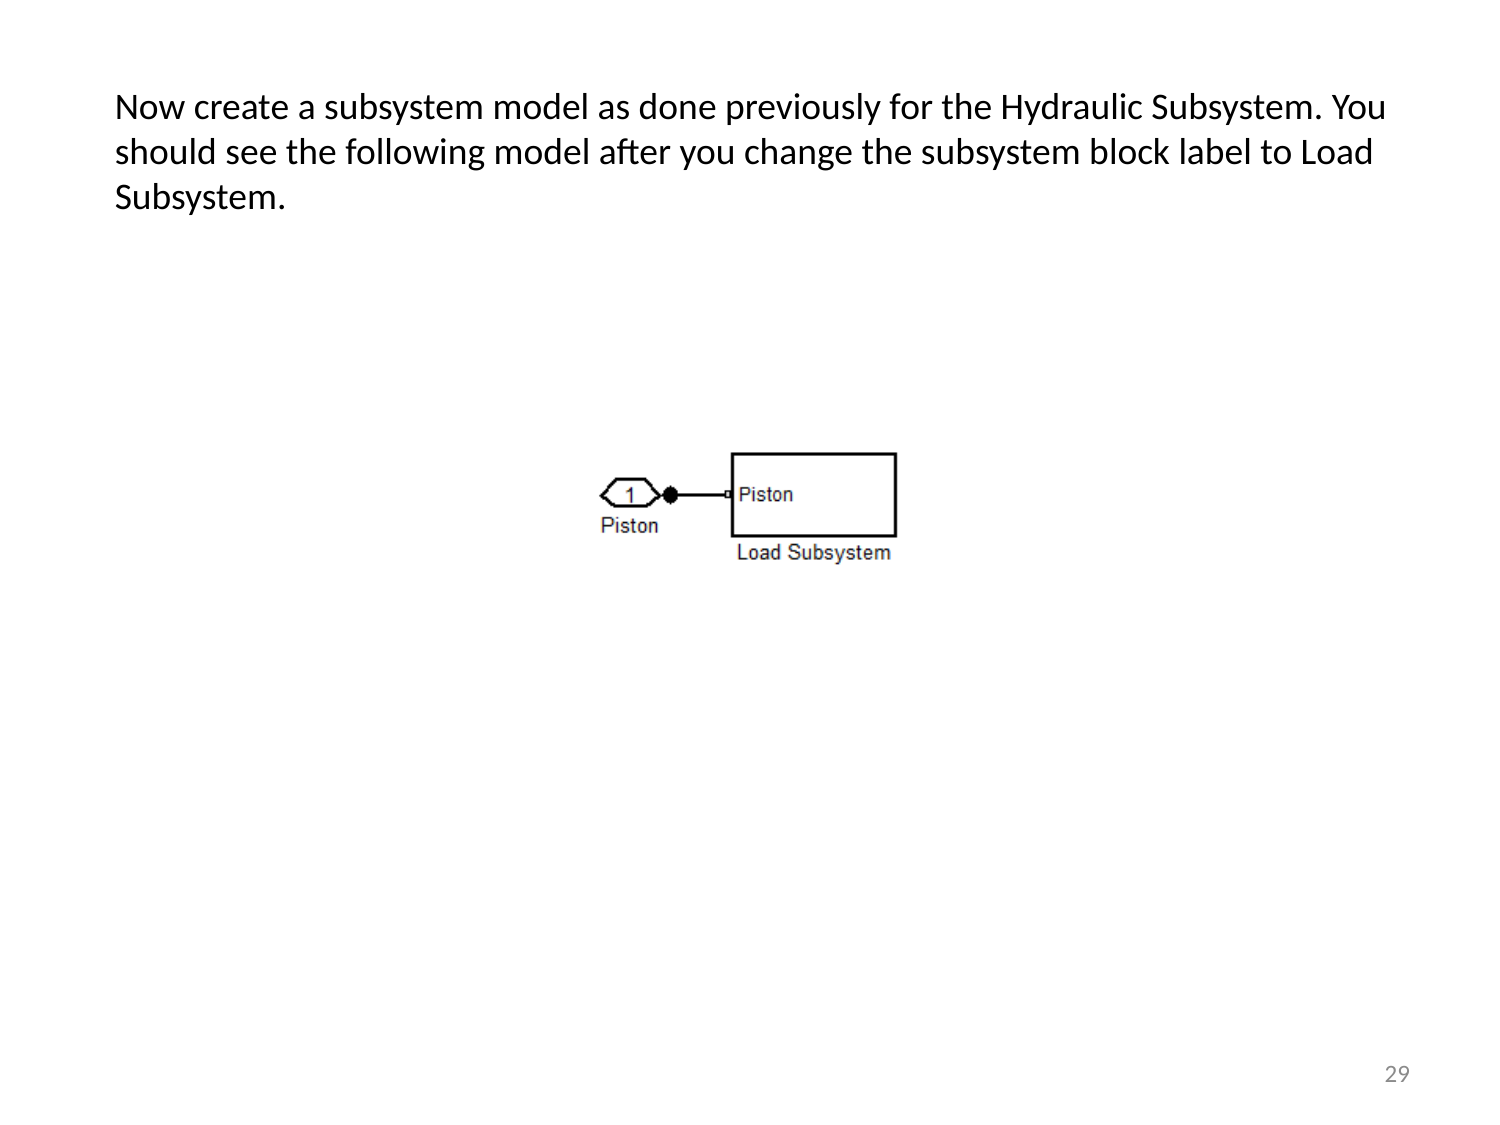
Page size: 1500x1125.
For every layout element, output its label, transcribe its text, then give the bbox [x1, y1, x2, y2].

text_box Now create a subsystem model as done previously for the Hydraulic Subsystem. You should see the following model after you change the subsystem block label to Load Subsystem. [99, 74, 1425, 225]
picture [587, 437, 913, 574]
slide_number 29 [1074, 1042, 1425, 1103]
